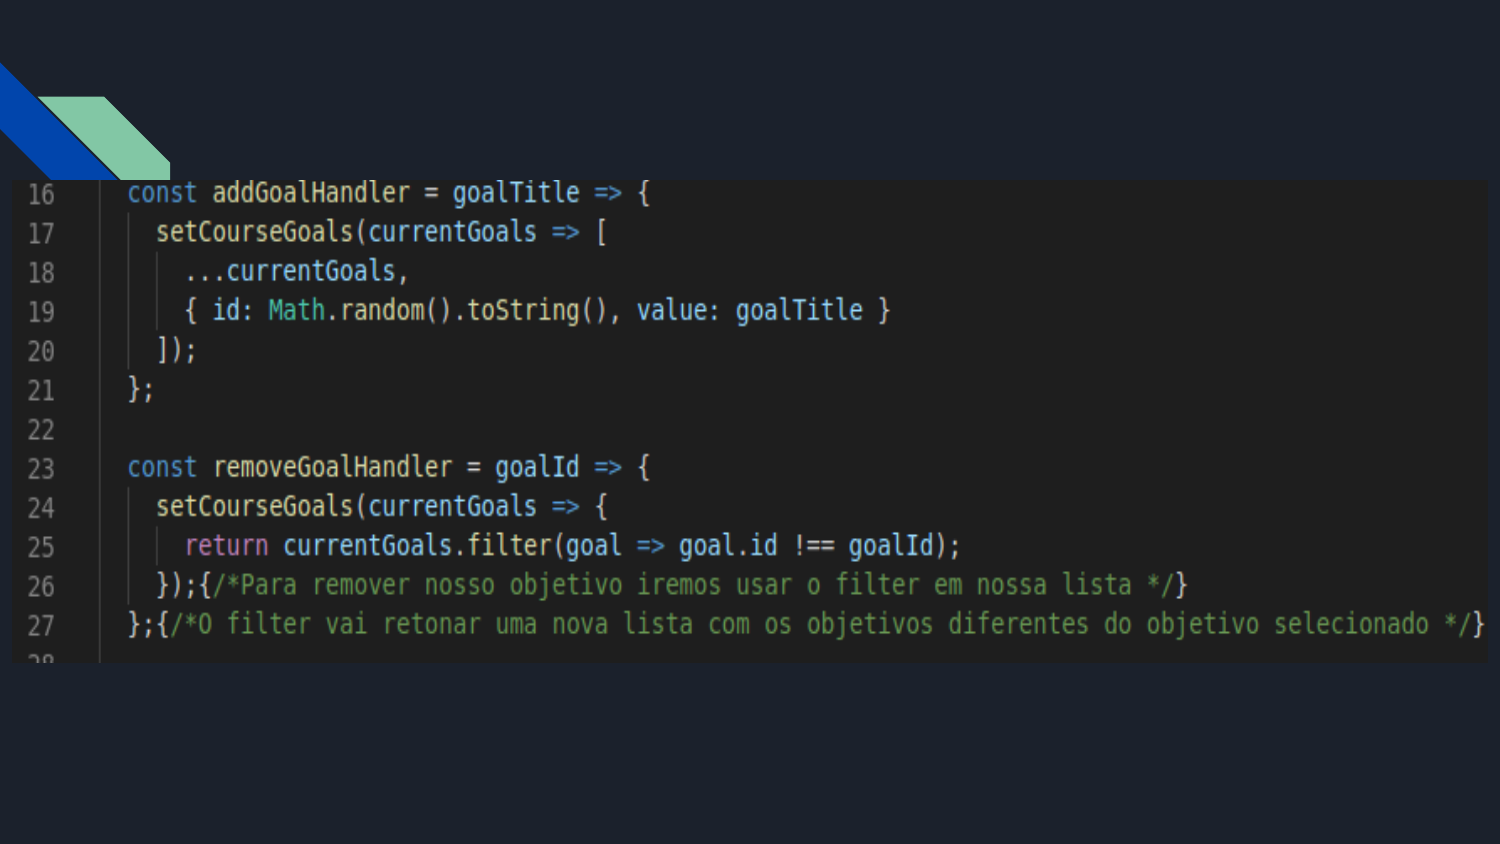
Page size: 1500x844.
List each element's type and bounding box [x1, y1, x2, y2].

picture [12, 180, 1488, 664]
